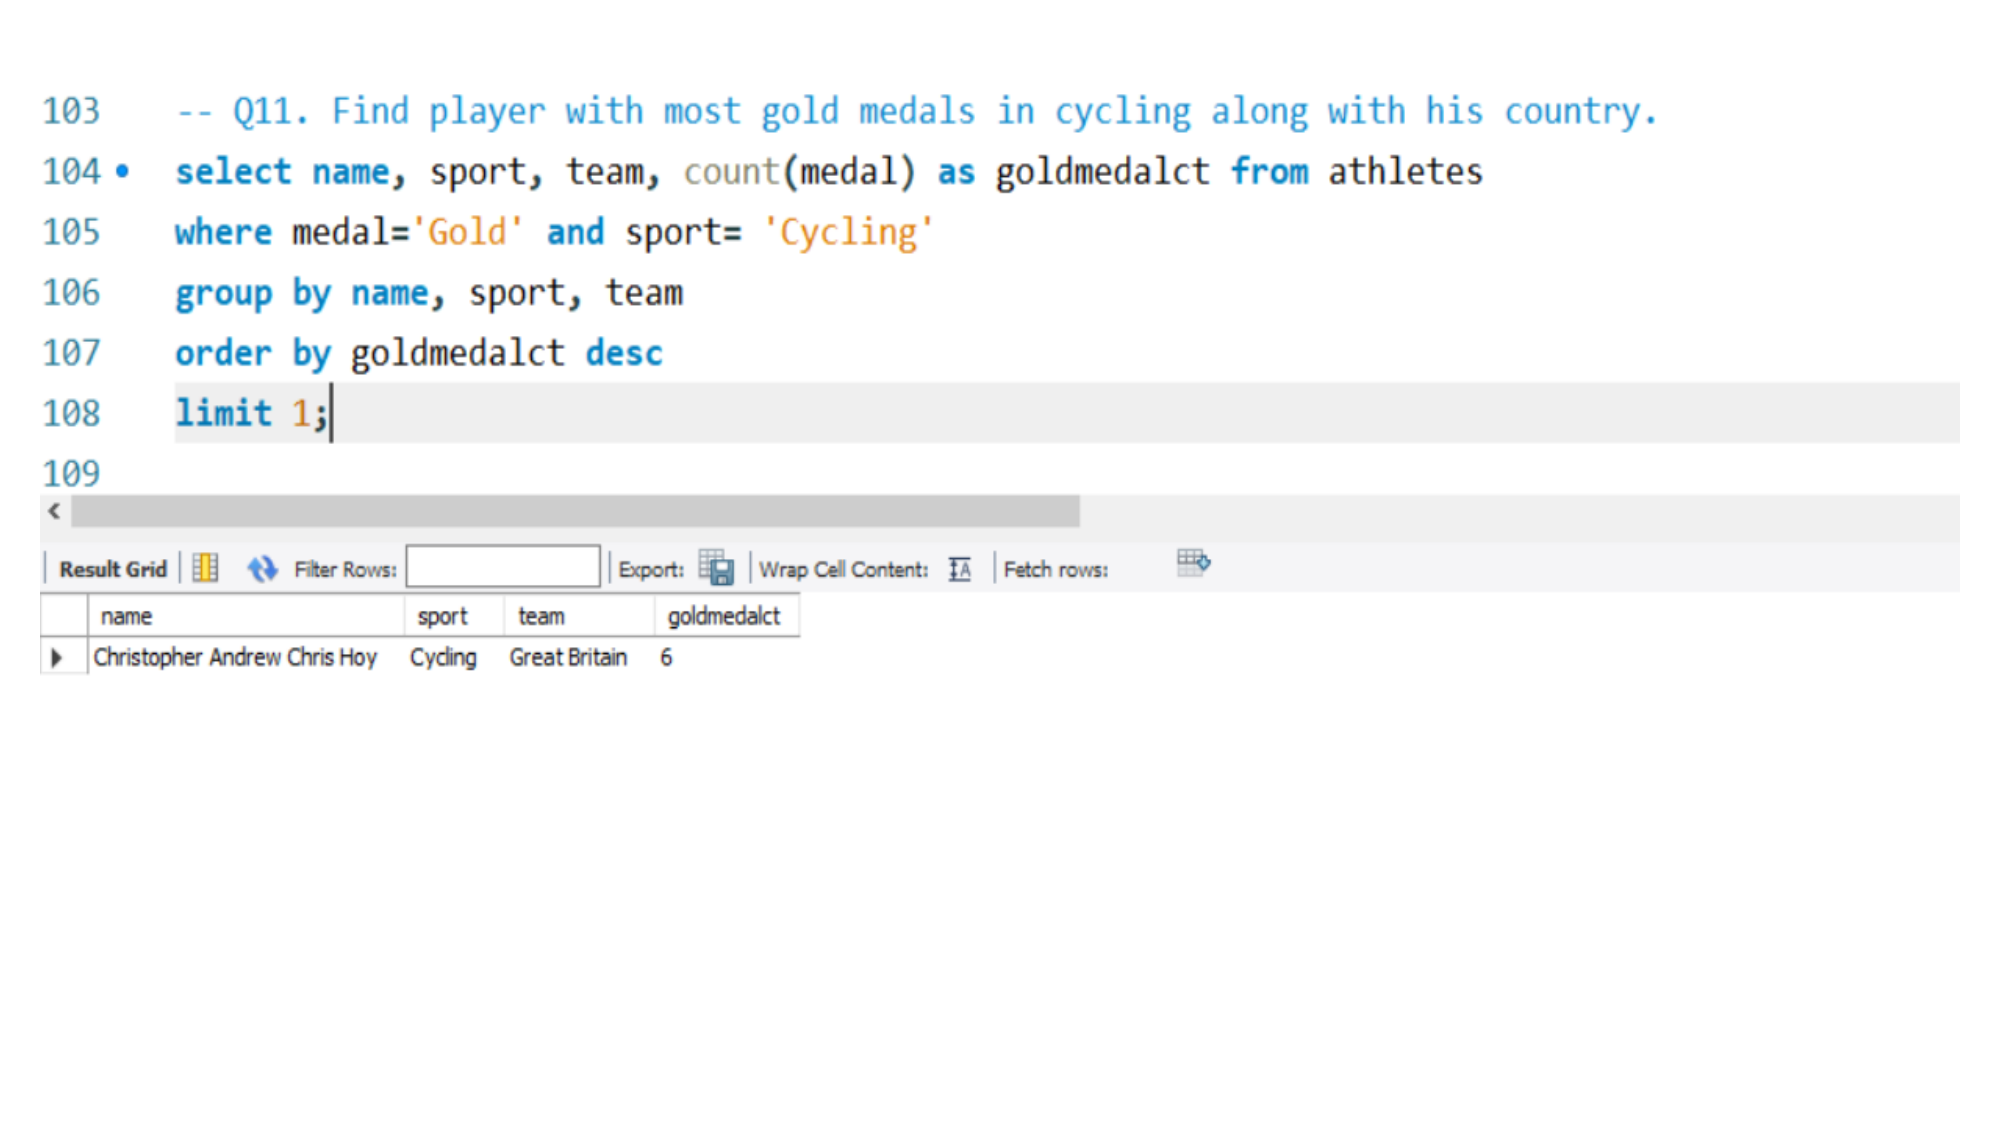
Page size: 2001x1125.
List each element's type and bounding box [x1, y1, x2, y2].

picture [40, 74, 1960, 966]
